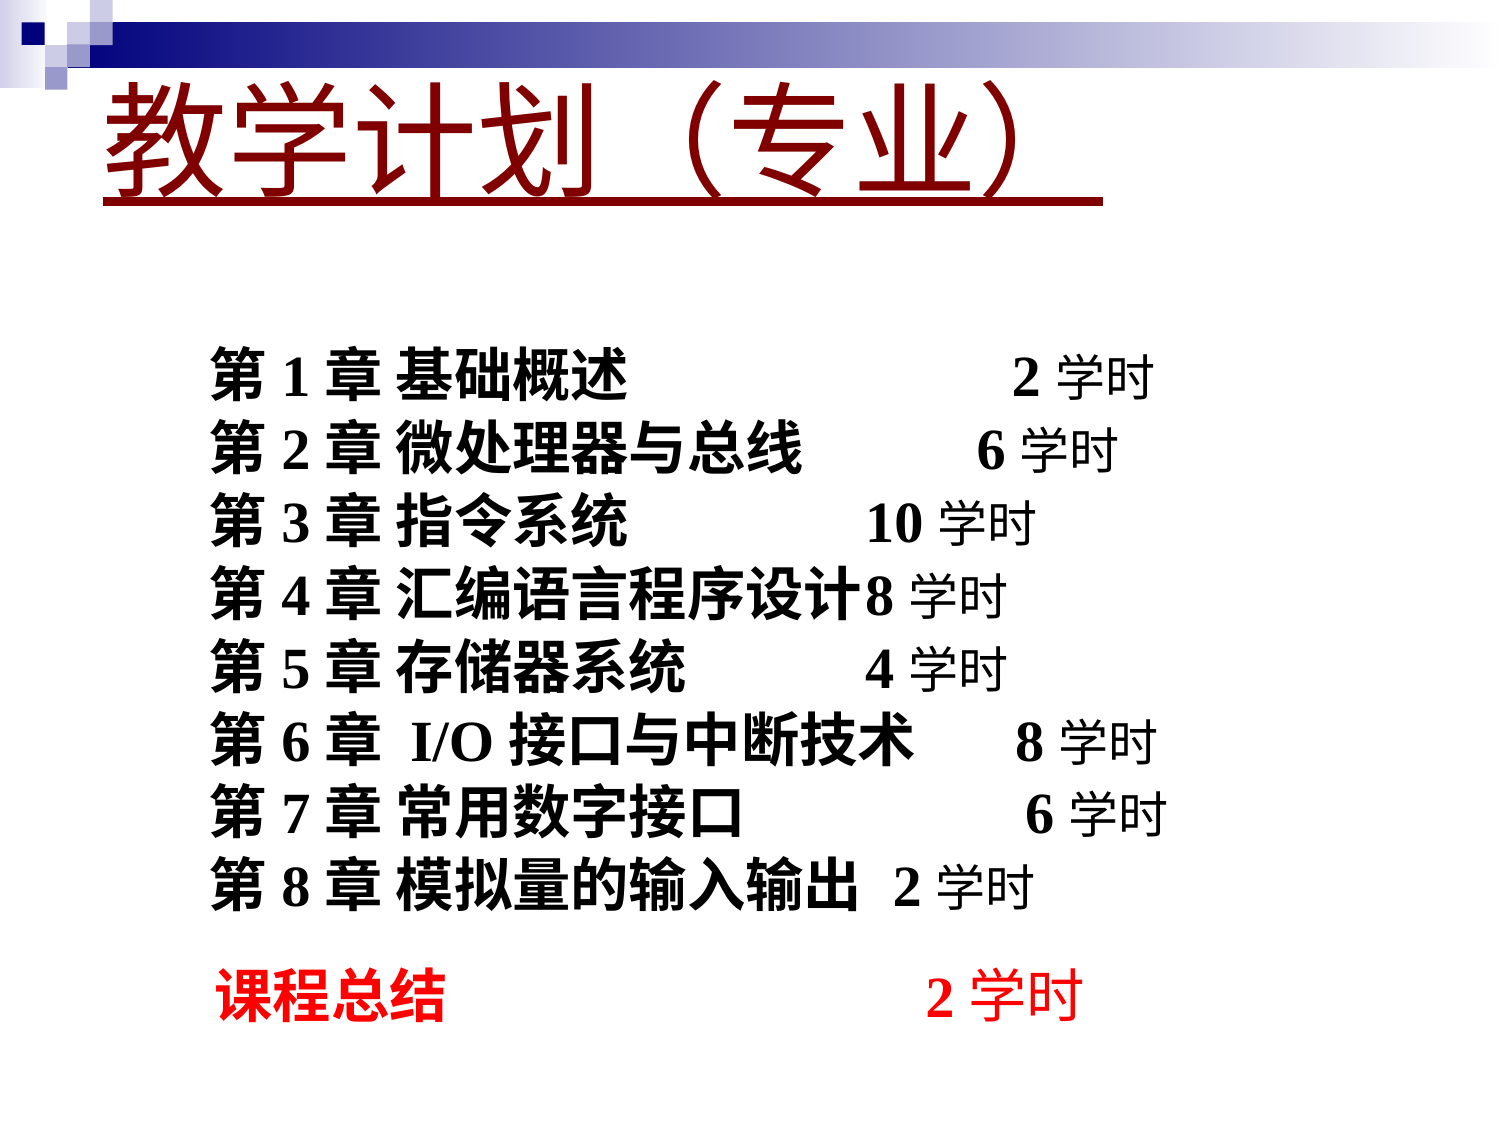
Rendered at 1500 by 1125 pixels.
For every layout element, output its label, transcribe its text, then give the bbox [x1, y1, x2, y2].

text_box 课程总结 2学时 [199, 934, 1163, 1037]
text_box 第1章 基础概述 2学时 第2章 微处理器与总线 6学时 第3章 指令系统 10学时 第4章 汇编语言程序设计 8学时 第5章 存储器系统 4学时 第6章 I/O接口与中断技术 8学时 第7章 常用数字接口 6学时 第8章 模拟量的输入输出 2学时 [193, 330, 1469, 1006]
text_box 教学计划（专业） [87, 62, 1366, 212]
